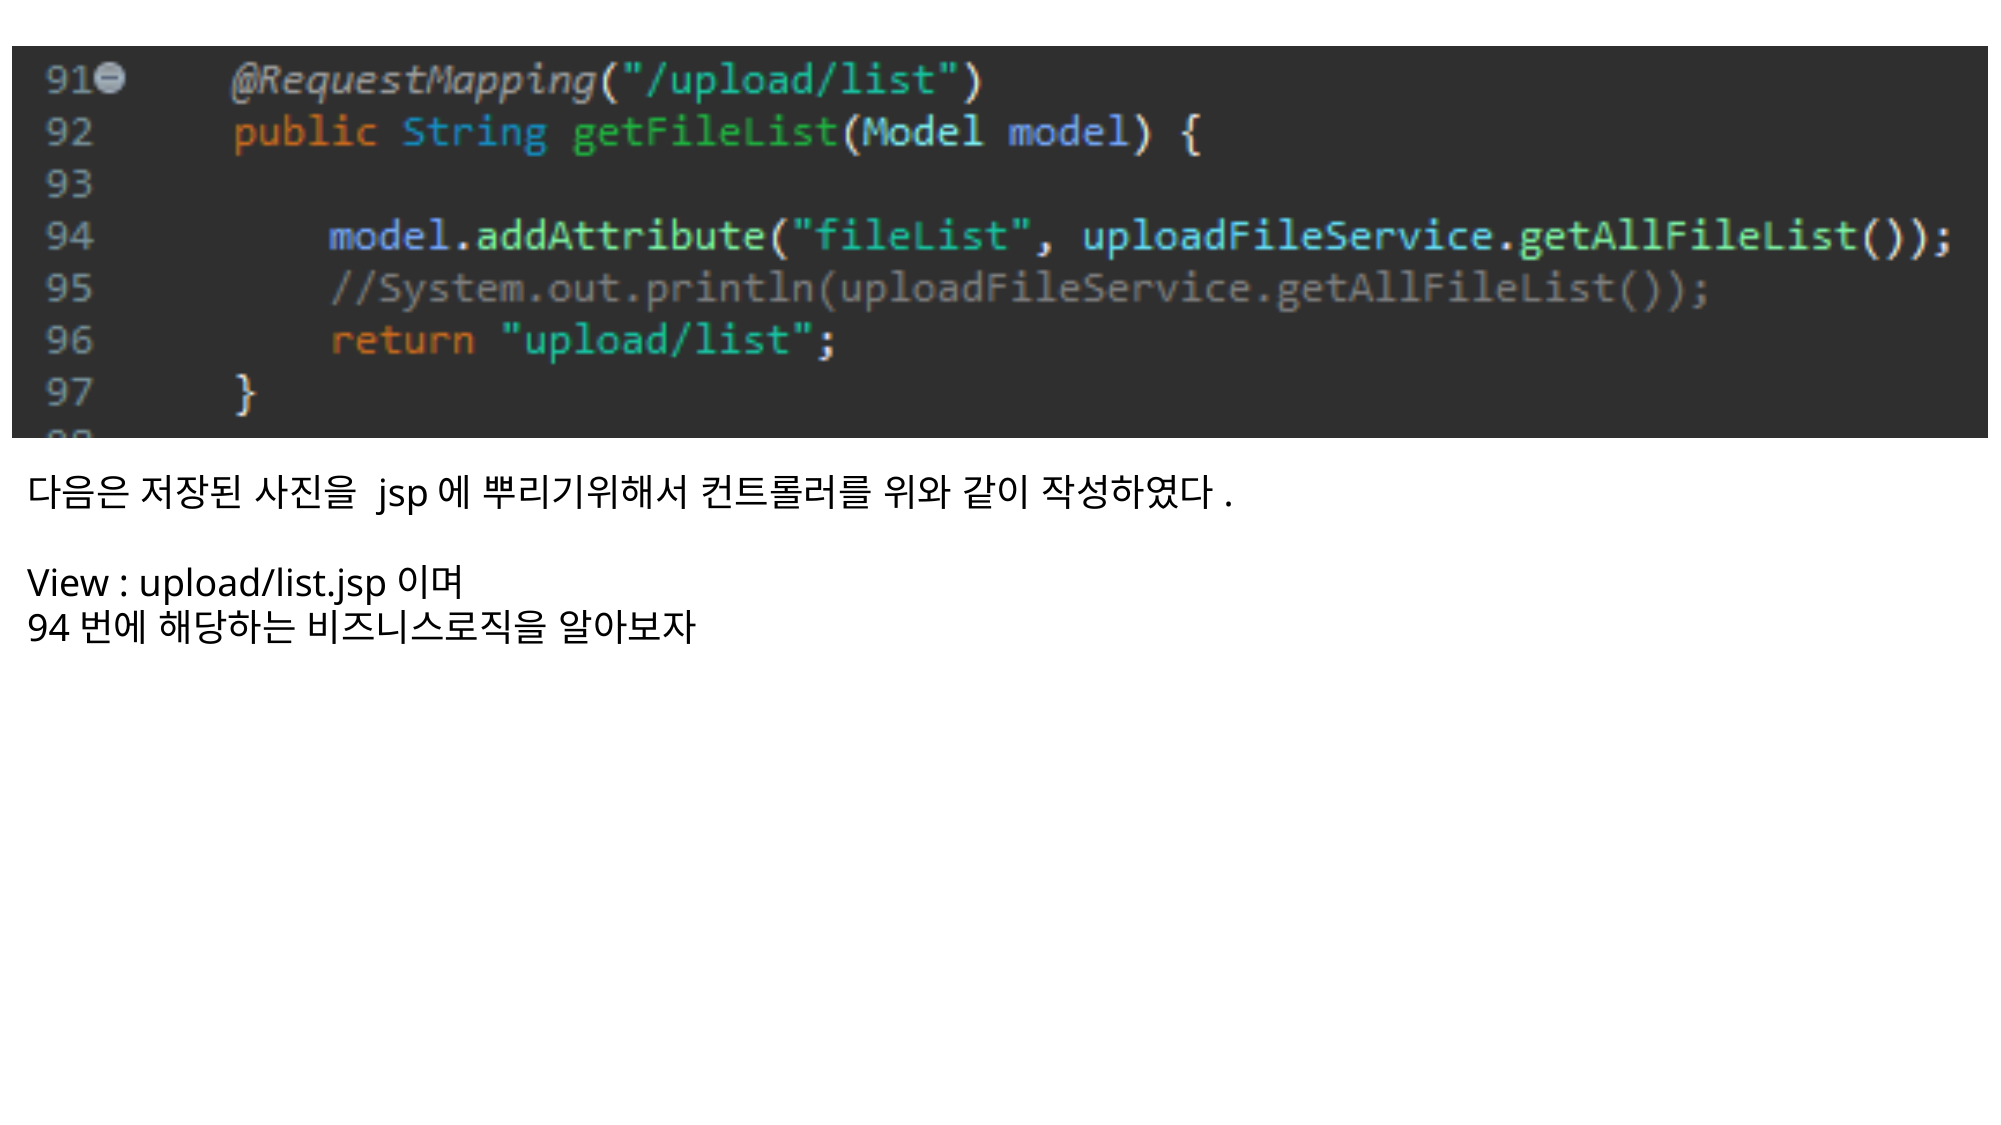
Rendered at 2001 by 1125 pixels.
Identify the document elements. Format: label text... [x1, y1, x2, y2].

text_box 다음은 저장된 사진을 jsp에 뿌리기위해서 컨트롤러를 위와 같이 작성하였다. View : upload/list.jsp이며 94번에 해당하는 비즈니스로직을 알아보자 [12, 461, 1988, 656]
picture [12, 46, 1988, 438]
